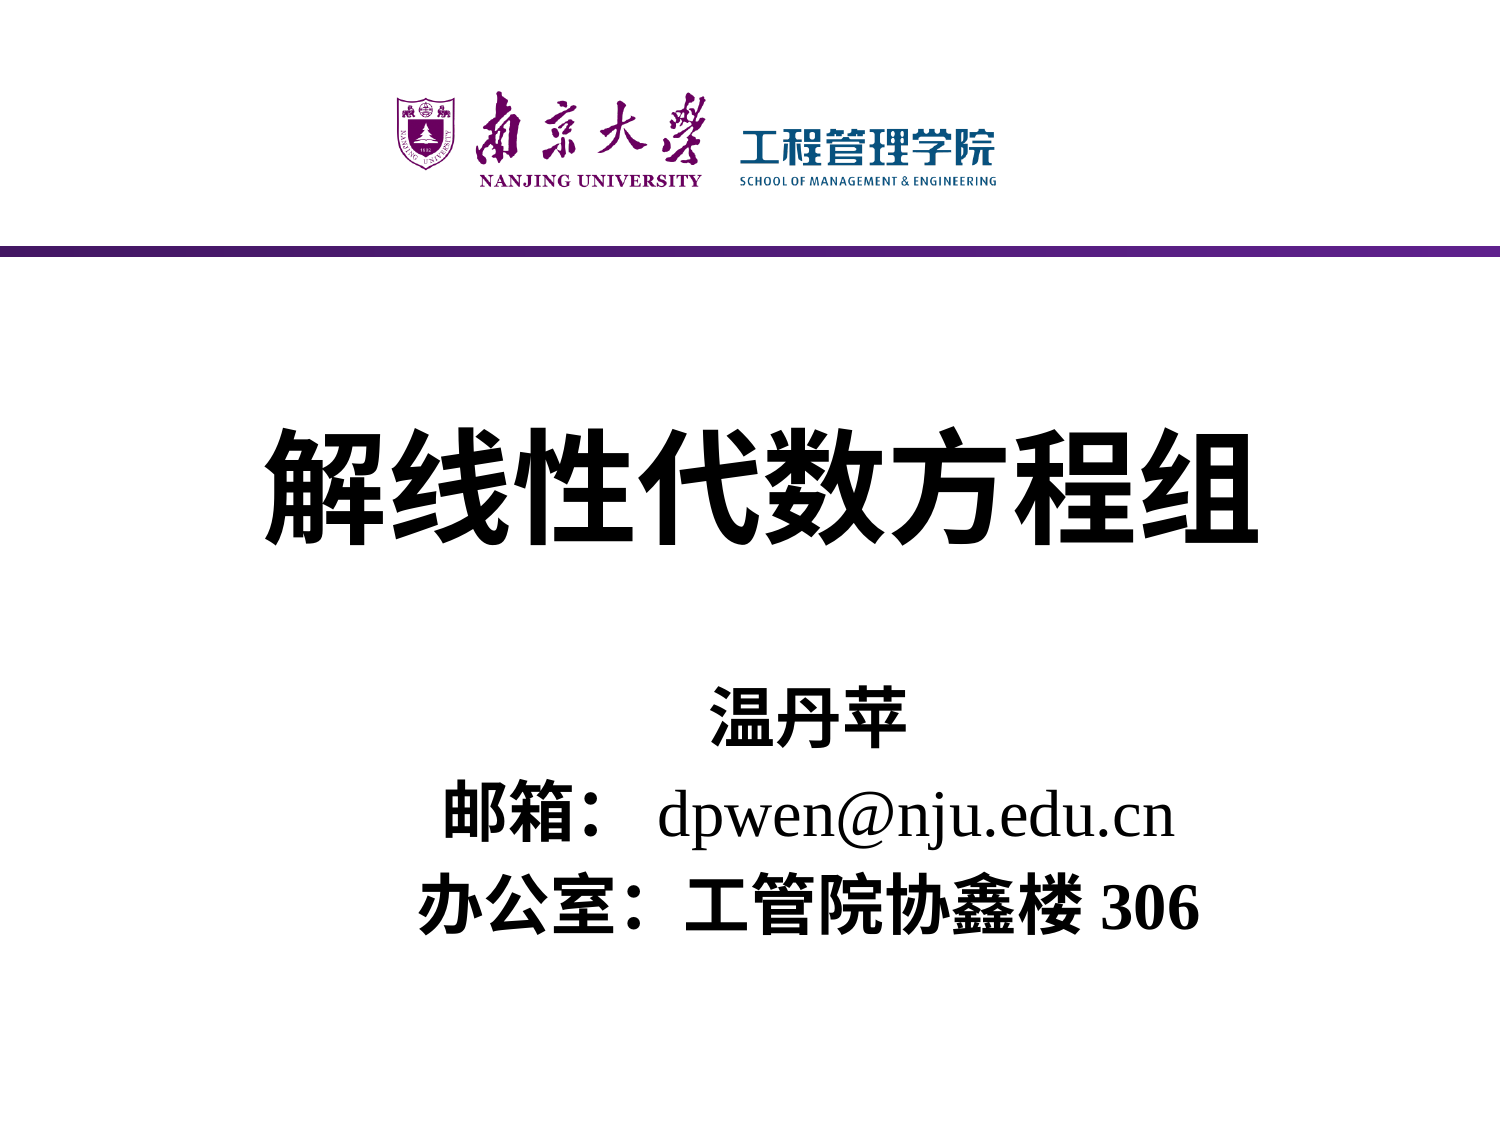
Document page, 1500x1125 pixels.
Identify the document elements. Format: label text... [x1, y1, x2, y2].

subtitle 温丹苹 邮箱：dpwen@nju.edu.cn 办公室：工管院协鑫楼306 [383, 668, 1235, 986]
title 解线性代数方程组 [147, 361, 1378, 609]
picture [390, 86, 998, 197]
